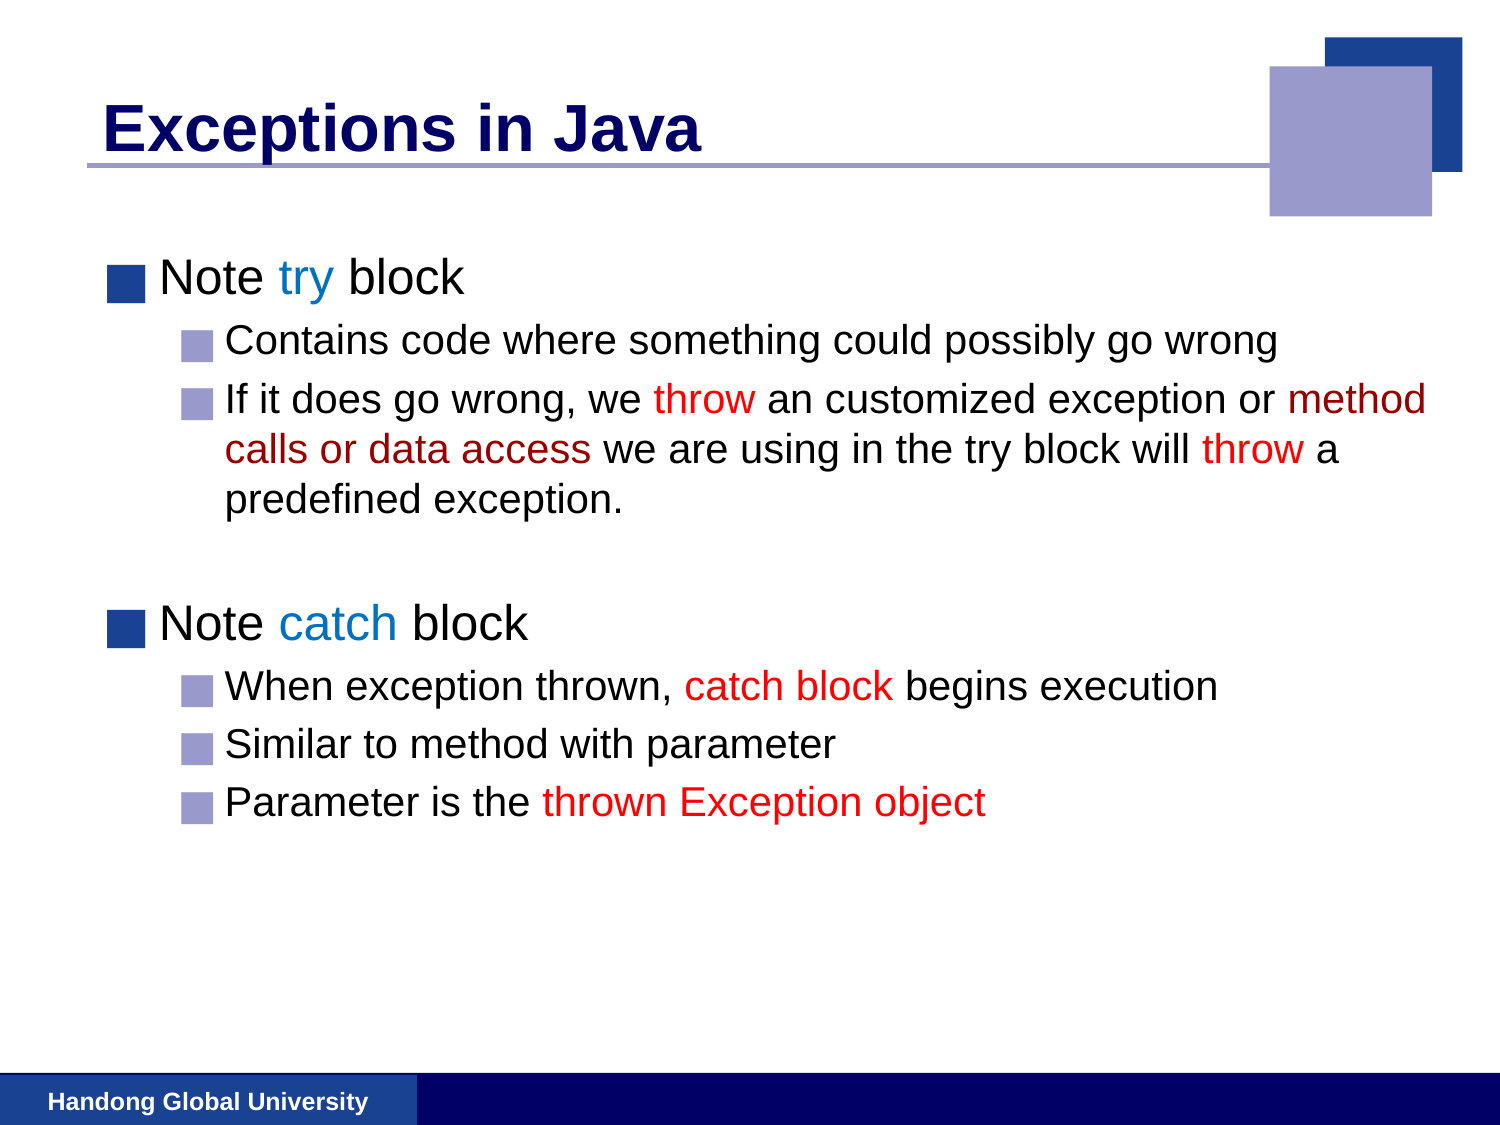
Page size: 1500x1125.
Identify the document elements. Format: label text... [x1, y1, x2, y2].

title Exceptions in Java [87, 46, 1238, 172]
list Note try block Contains code where something could possibly go wrong If it does go wrong, we throw an customized exception or method calls or data access we are using in the try block will throw a predefined exception. Note catch block When exception thrown, catch block begins execution Similar to method with parameter Parameter is the thrown Exception object [87, 237, 1500, 1013]
